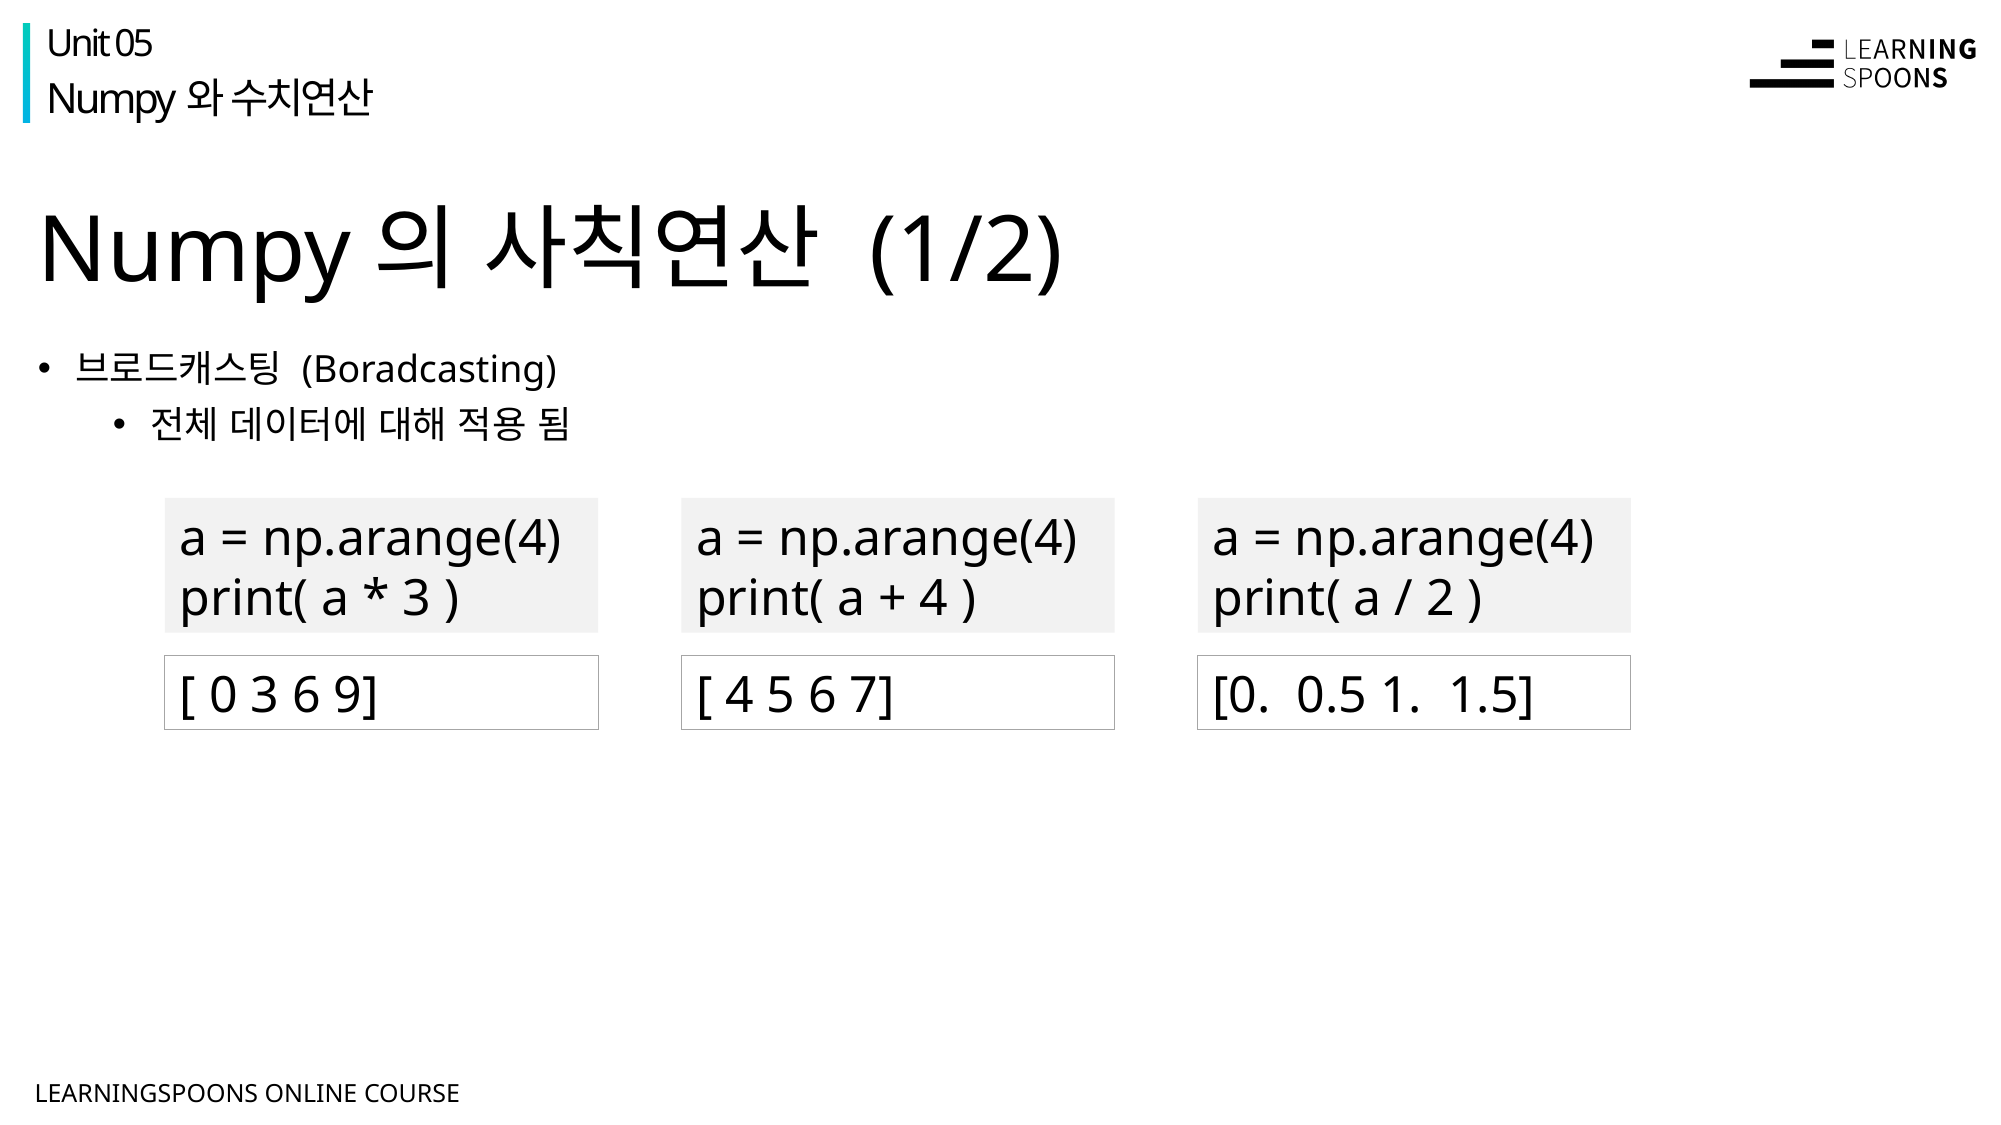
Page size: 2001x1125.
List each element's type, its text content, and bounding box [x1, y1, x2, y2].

text_box [ 0 3 6 9] [164, 655, 599, 730]
text_box a = np.arange(4) print( a * 3 ) [164, 497, 599, 633]
list 브로드캐스팅 (Boradcasting) 전체 데이터에 대해 적용 됨 [22, 337, 1748, 498]
text_box a = np.arange(4) print( a / 2 ) [1197, 497, 1631, 633]
text_box a = np.arange(4) print( a + 4 ) [681, 497, 1115, 633]
text_box [ 4 5 6 7] [681, 655, 1115, 730]
list Numpy와 수치연산 [31, 70, 1239, 122]
text_box [0. 0.5 1. 1.5] [1197, 655, 1631, 730]
title Numpy의 사칙연산 (1/2) [22, 187, 1748, 316]
picture [1748, 37, 1977, 89]
list Unit 05 [31, 16, 1239, 68]
